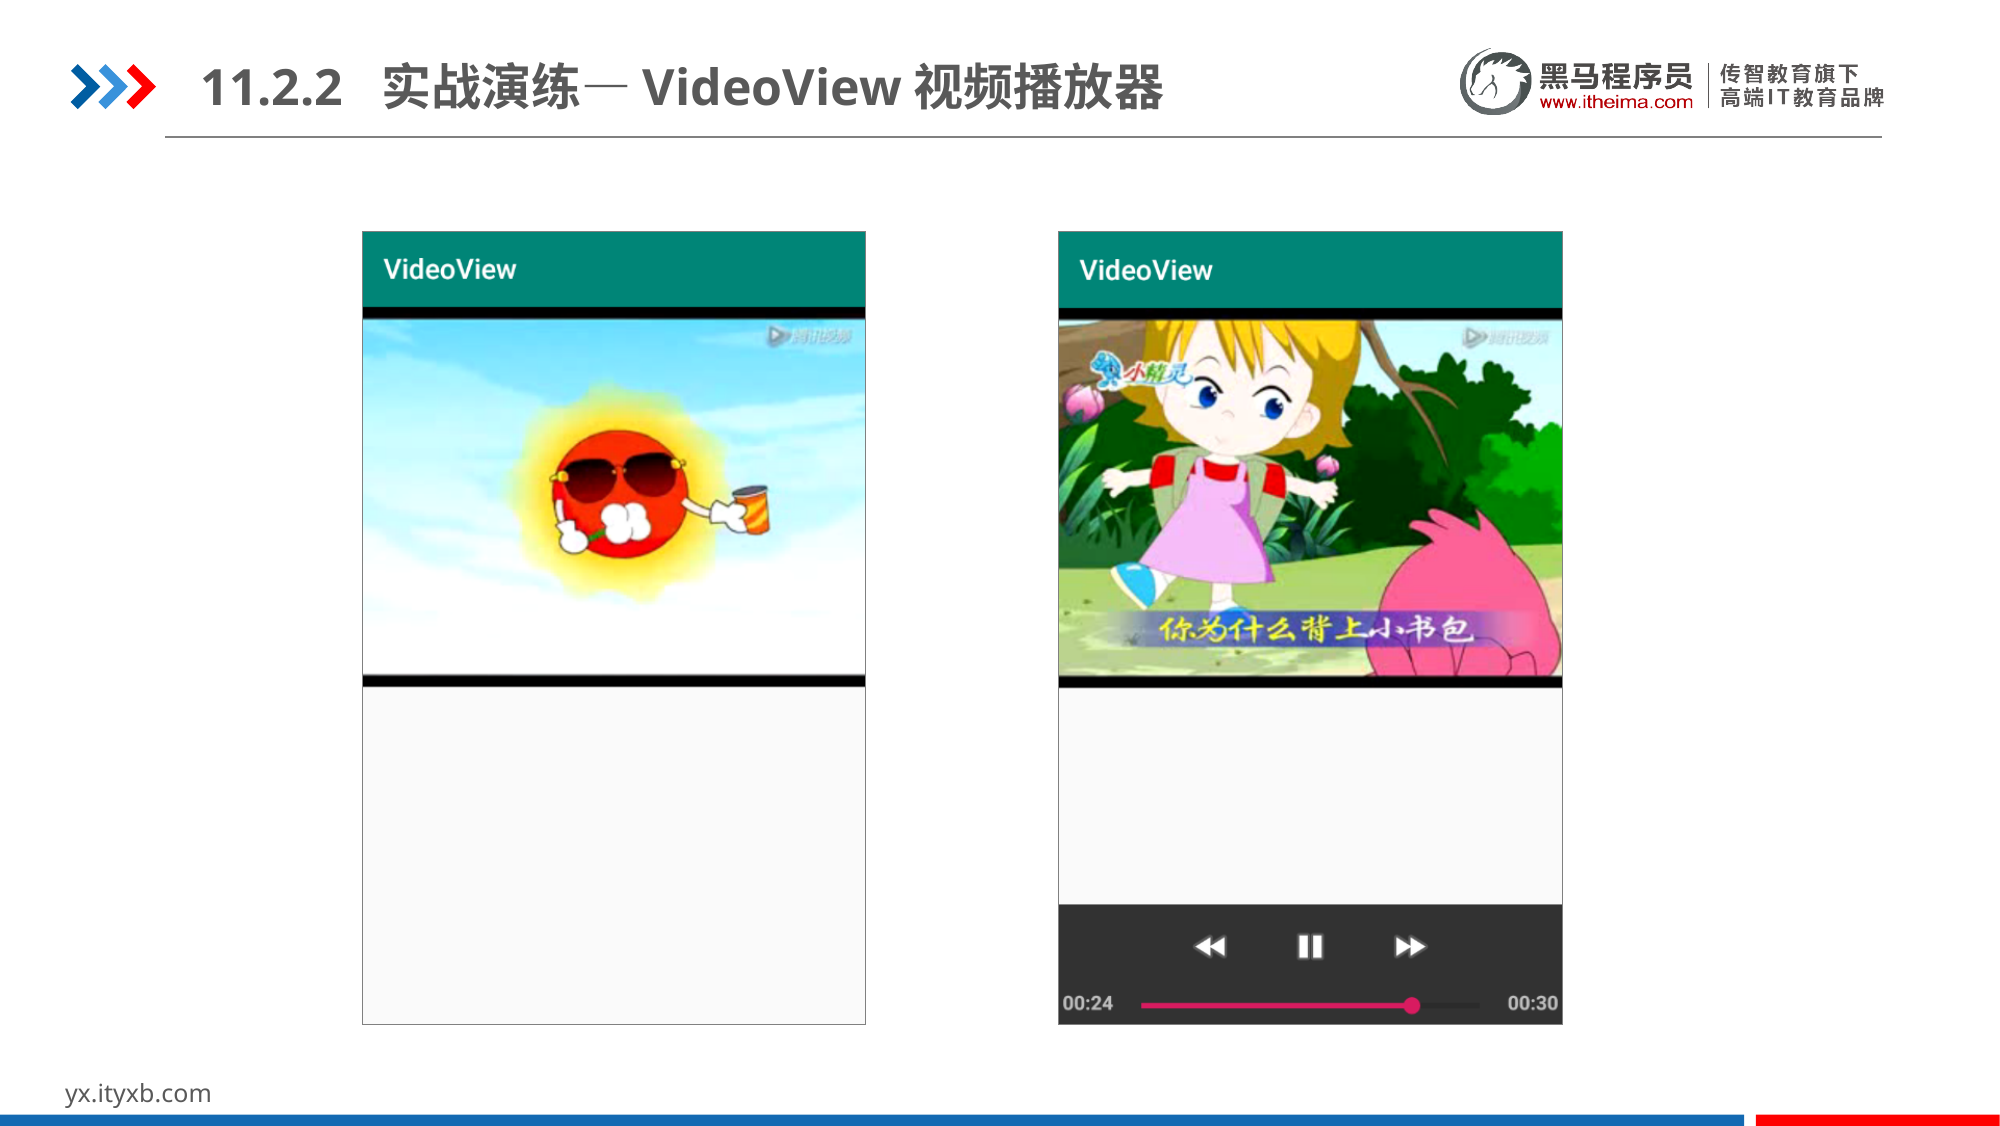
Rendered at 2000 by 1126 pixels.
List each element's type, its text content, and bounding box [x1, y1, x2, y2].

picture [1058, 231, 1563, 1026]
picture [1460, 48, 1887, 115]
picture [361, 231, 866, 1026]
text_box 11.2.2 实战演练—VideoView视频播放器 [187, 43, 1268, 127]
